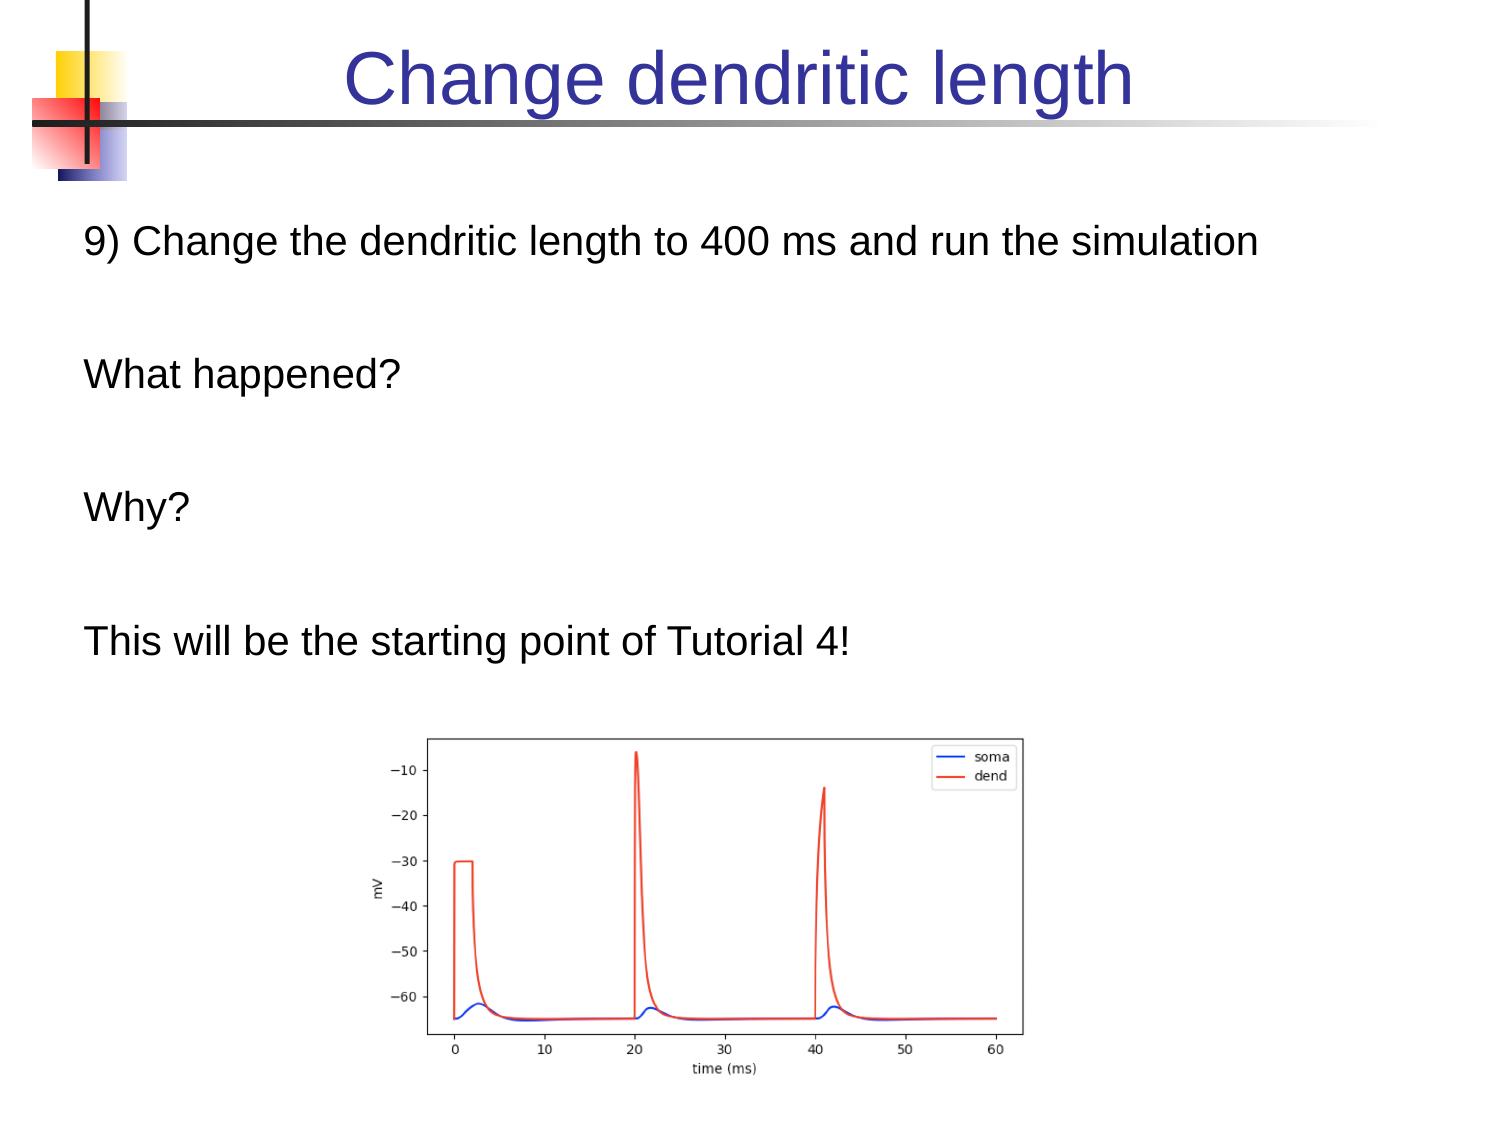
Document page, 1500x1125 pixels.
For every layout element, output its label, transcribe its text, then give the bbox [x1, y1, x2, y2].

picture [354, 719, 1059, 1077]
list 9) Change the dendritic length to 400 ms and run the simulation What happened? Why? This will be the starting point of Tutorial 4! [68, 205, 1488, 284]
title Change dendritic length [100, 0, 1400, 127]
